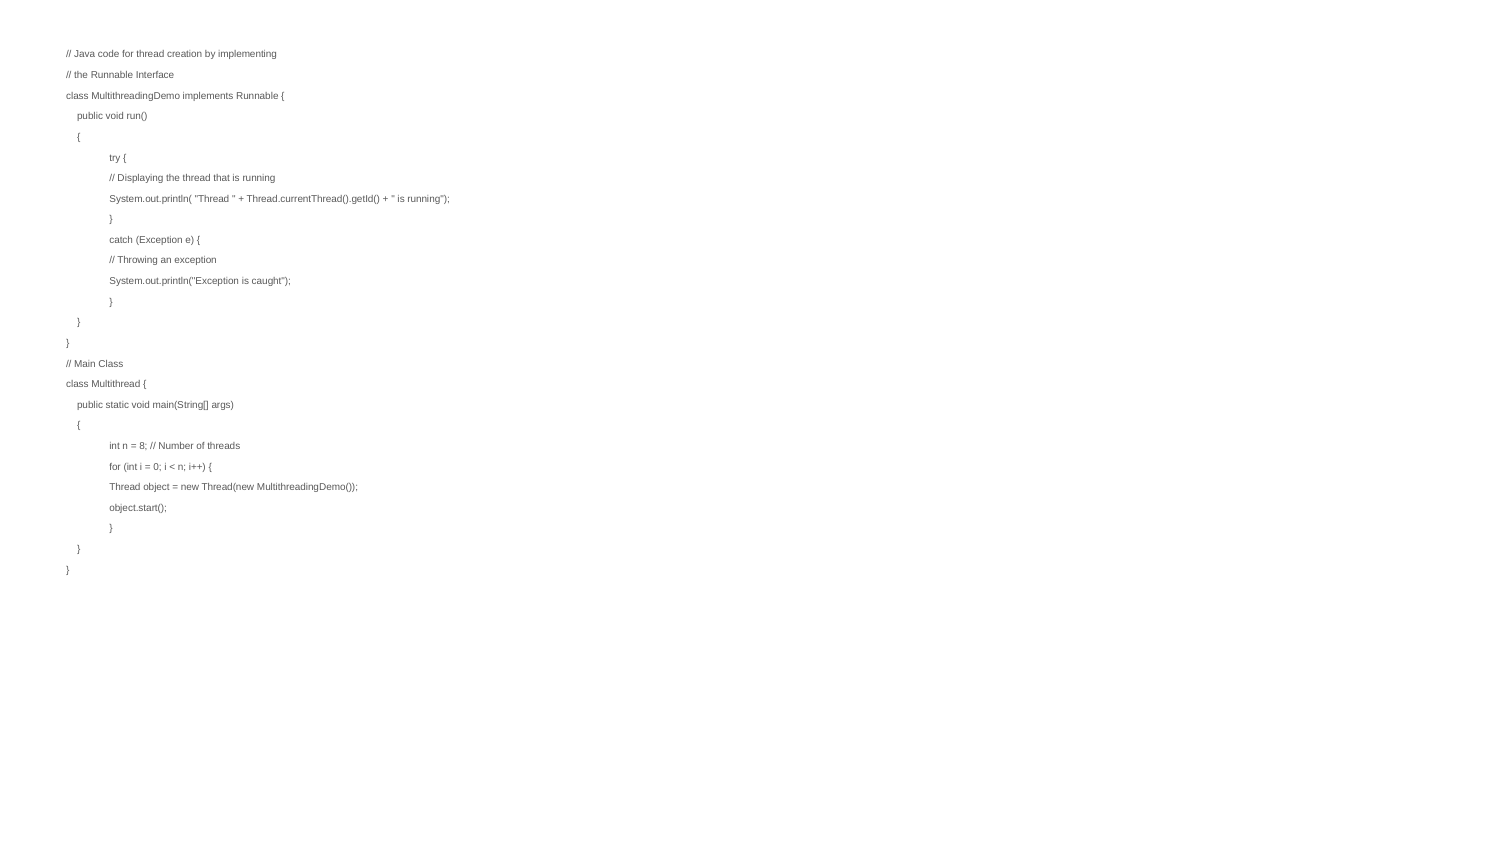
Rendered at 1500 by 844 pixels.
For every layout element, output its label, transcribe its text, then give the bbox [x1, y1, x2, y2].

list // Java code for thread creation by implementing // the Runnable Interface class MultithreadingDemo implements Runnable { public void run() { try { // Displaying the thread that is running System.out.println( "Thread " + Thread.currentThread().getId() + " is running"); } catch (Exception e) { // Throwing an exception System.out.println("Exception is caught"); } } } // Main Class class Multithread { public static void main(String[] args) { int n = 8; // Number of threads for (int i = 0; i < n; i++) { Thread object = new Thread(new MultithreadingDemo()); object.start(); } } } [51, 31, 1449, 592]
